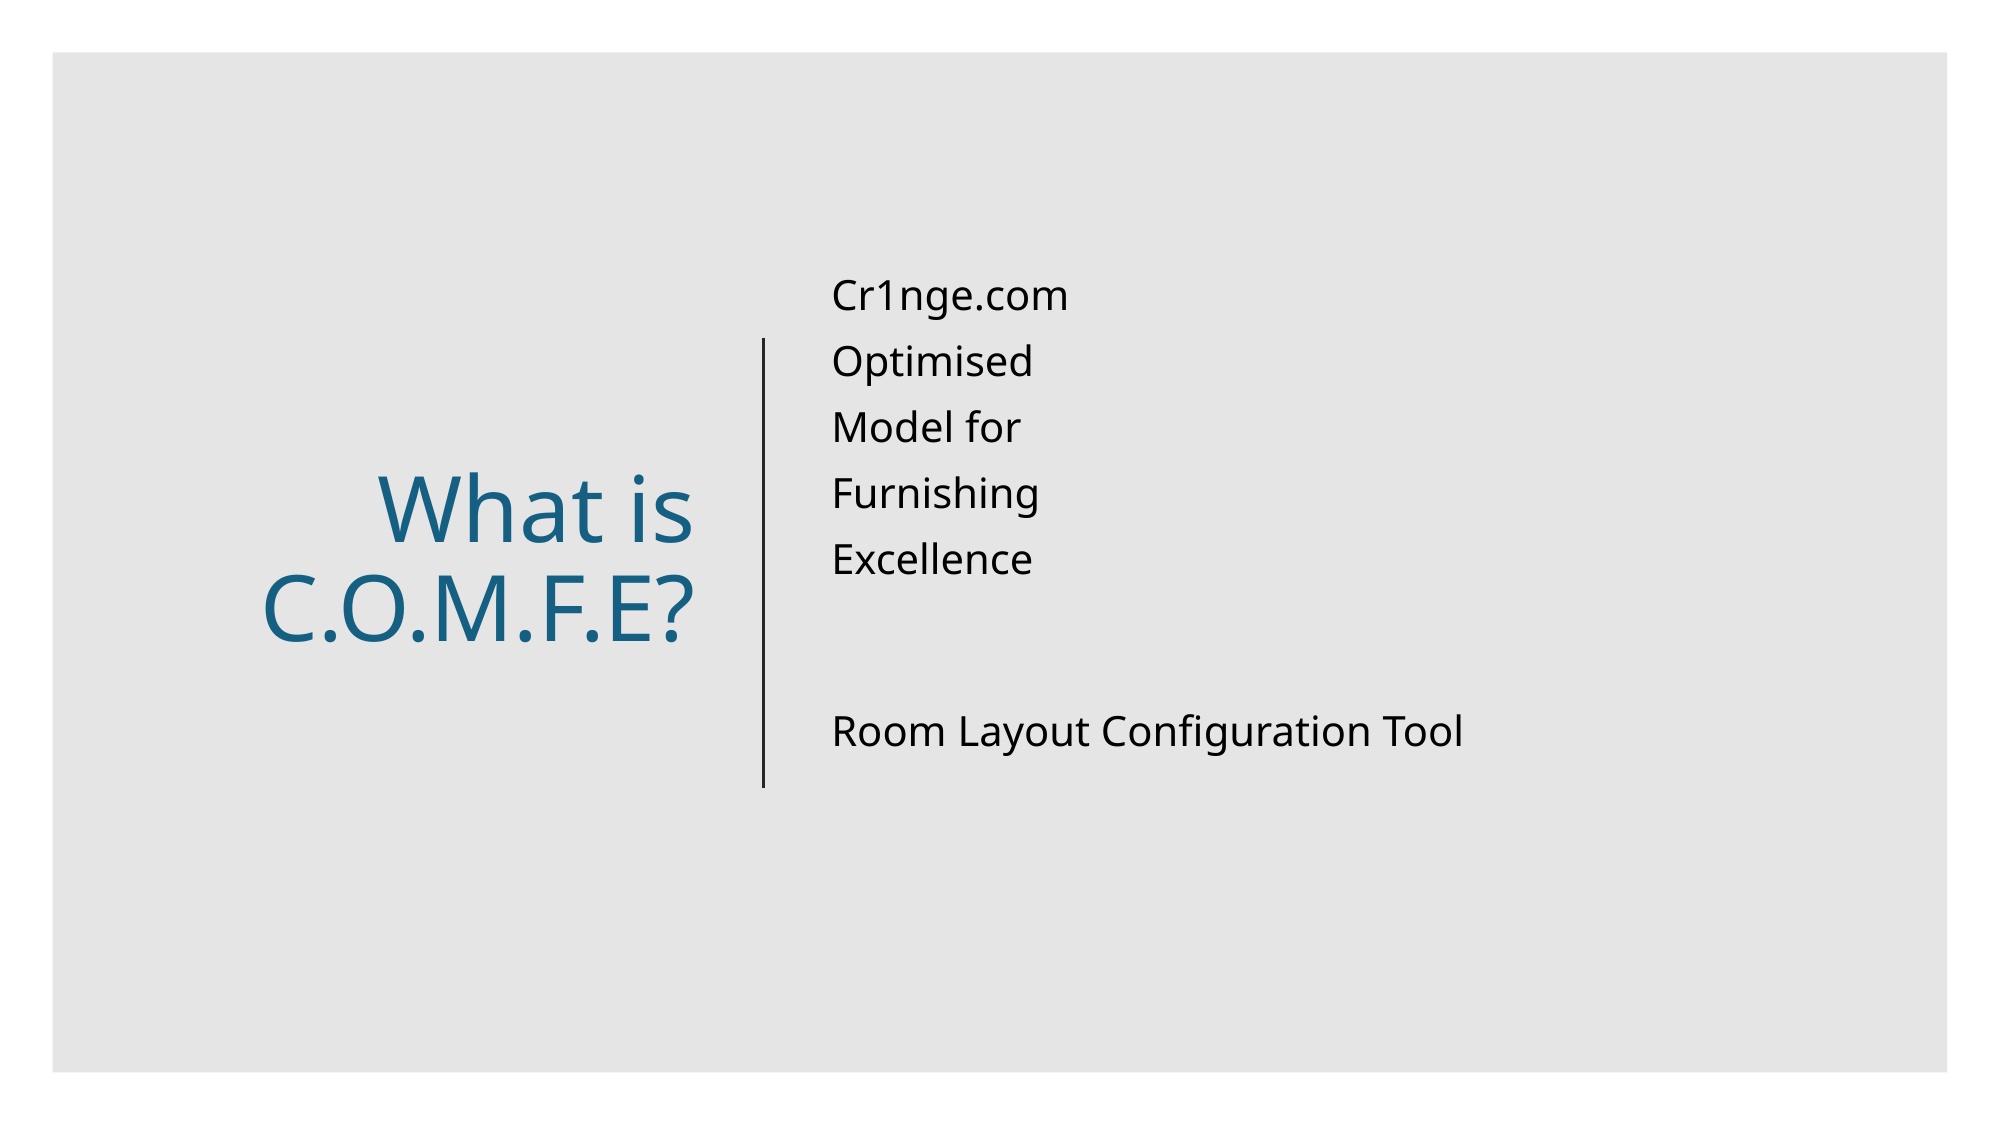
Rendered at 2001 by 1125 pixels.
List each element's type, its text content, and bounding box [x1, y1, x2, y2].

list Cr1nge.com Optimised Model for Furnishing Excellence [816, 212, 1842, 591]
text_box Room Layout Configuration Tool [816, 702, 1842, 967]
title What is C.O.M.F.E? [137, 158, 711, 967]
text_box [51, 51, 1949, 1074]
